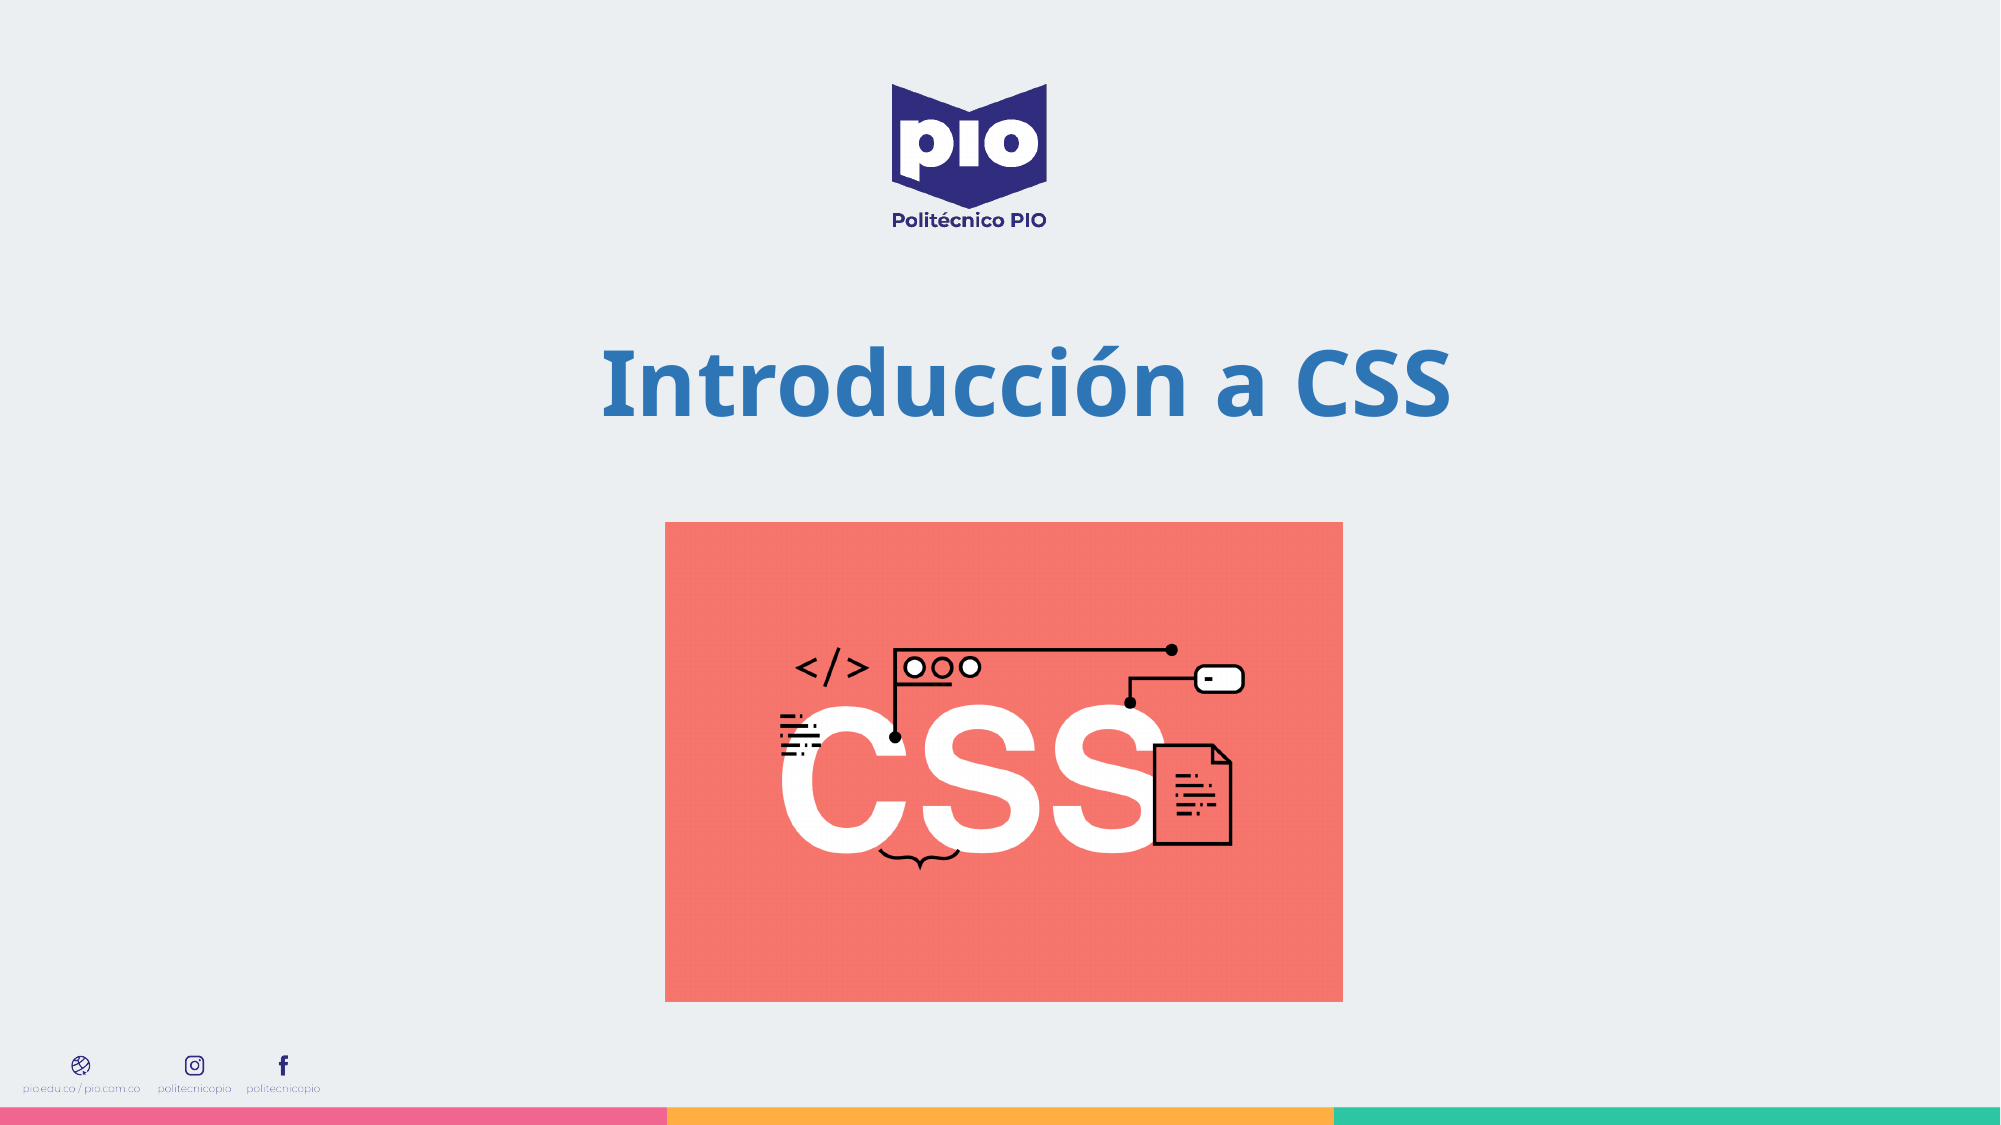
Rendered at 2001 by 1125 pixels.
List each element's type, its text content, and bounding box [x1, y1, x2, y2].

picture [0, 0, 2001, 1125]
text_box Introducción a CSS [116, 317, 1939, 443]
